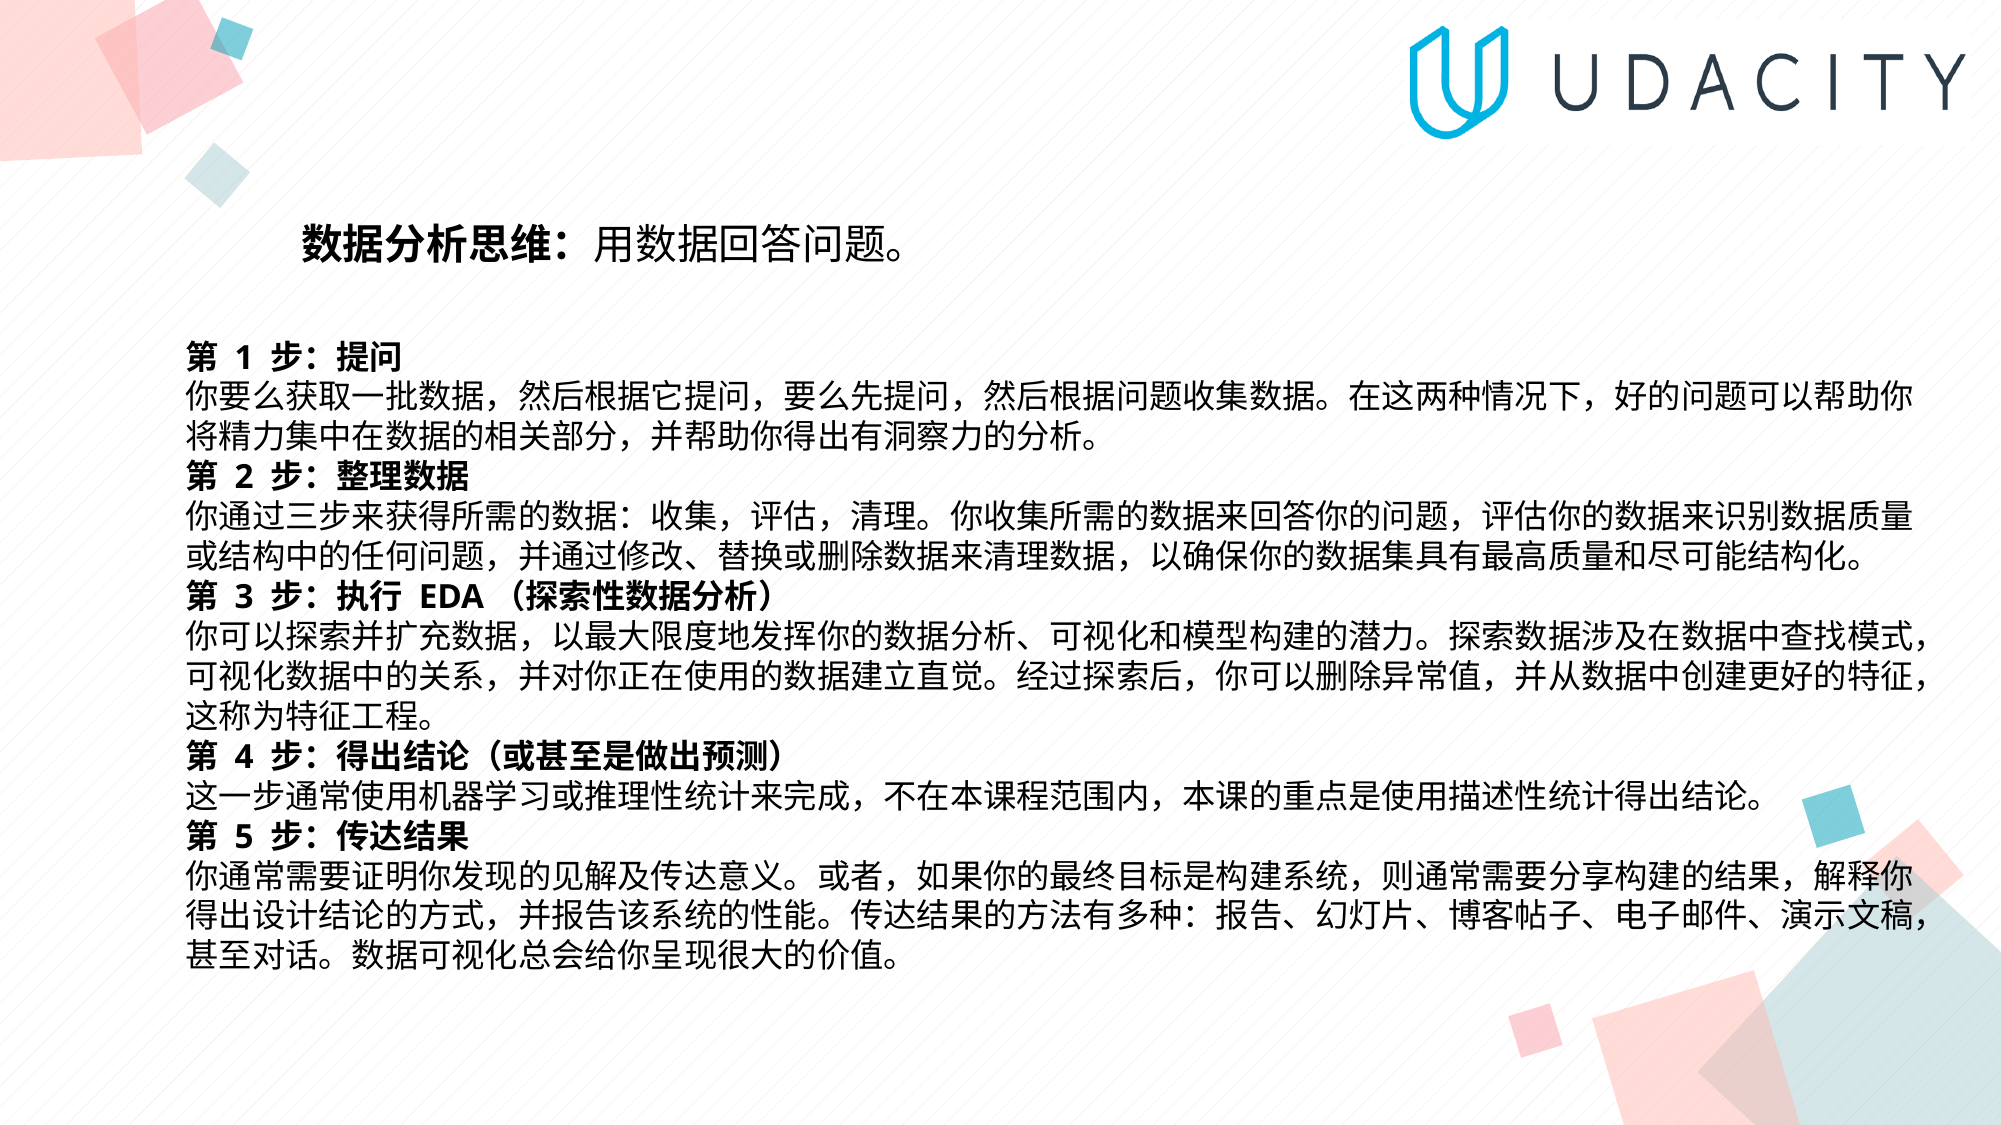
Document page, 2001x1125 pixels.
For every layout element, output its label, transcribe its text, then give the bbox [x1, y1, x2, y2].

text_box 数据分析思维：用数据回答问题。 [286, 210, 1287, 276]
picture [1404, 19, 1971, 145]
text_box 第 1 步：提问 你要么获取一批数据，然后根据它提问，要么先提问，然后根据问题收集数据。在这两种情况下，好的问题可以帮助你将精力集中在数据的相关部分，并帮助你得出有洞察力的分析。 第 2 步：整理数据 你通过三步来获得所需的数据：收集，评估，清理。你收集所需的数据来回答你的问题，评估你的数据来识别数据质量或结构中的任何问题，并通过修改、替换或删除数据来清理数据，以确保你的数据集具有最高质量和尽可能结构化。 第 3 步：执行 EDA（探索性数据分析） 你可以探索并扩充数据，以最大限度地发挥你的数据分析、可视化和模型构建的潜力。探索数据涉及在数据中查找模式，可视化数据中的关系，并对你正在使用的数据建立直觉。经过探索后，你可以删除异常值，并从数据中创建更好的特征，这称为特征工程。 第 4 步：得出结论（或甚至是做出预测） 这一步通常使用机器学习或推理性统计来完成，不在本课程范围内，本课的重点是使用描述性统计得出结论。 第 5 步：传达结果 你通常需要证明你发现的见解及传达意义。或者，如果你的最终目标是构建系统，则通常需要分享构建的结果，解释你得出设计结论的方式，并报告该系统的性能。传达结果的方法有多种：报告、幻灯片、博客帖子、电子邮件、演示文稿，甚至对话。数据可视化总会给你呈现很大的价值。 [171, 328, 1953, 982]
